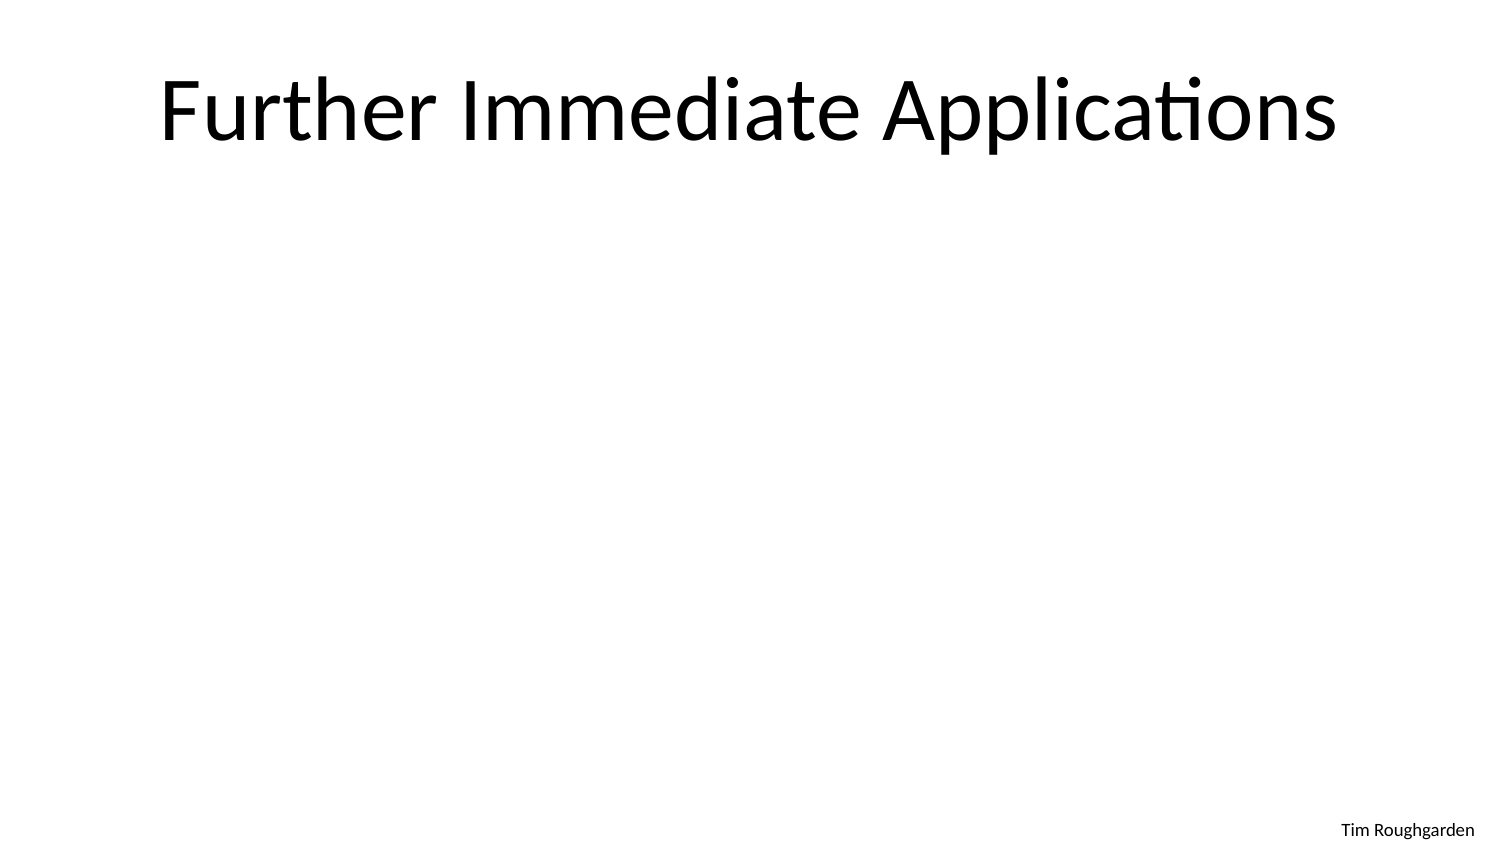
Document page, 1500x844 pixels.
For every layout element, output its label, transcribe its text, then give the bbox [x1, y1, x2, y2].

title Further Immediate Applications [75, 33, 1425, 175]
